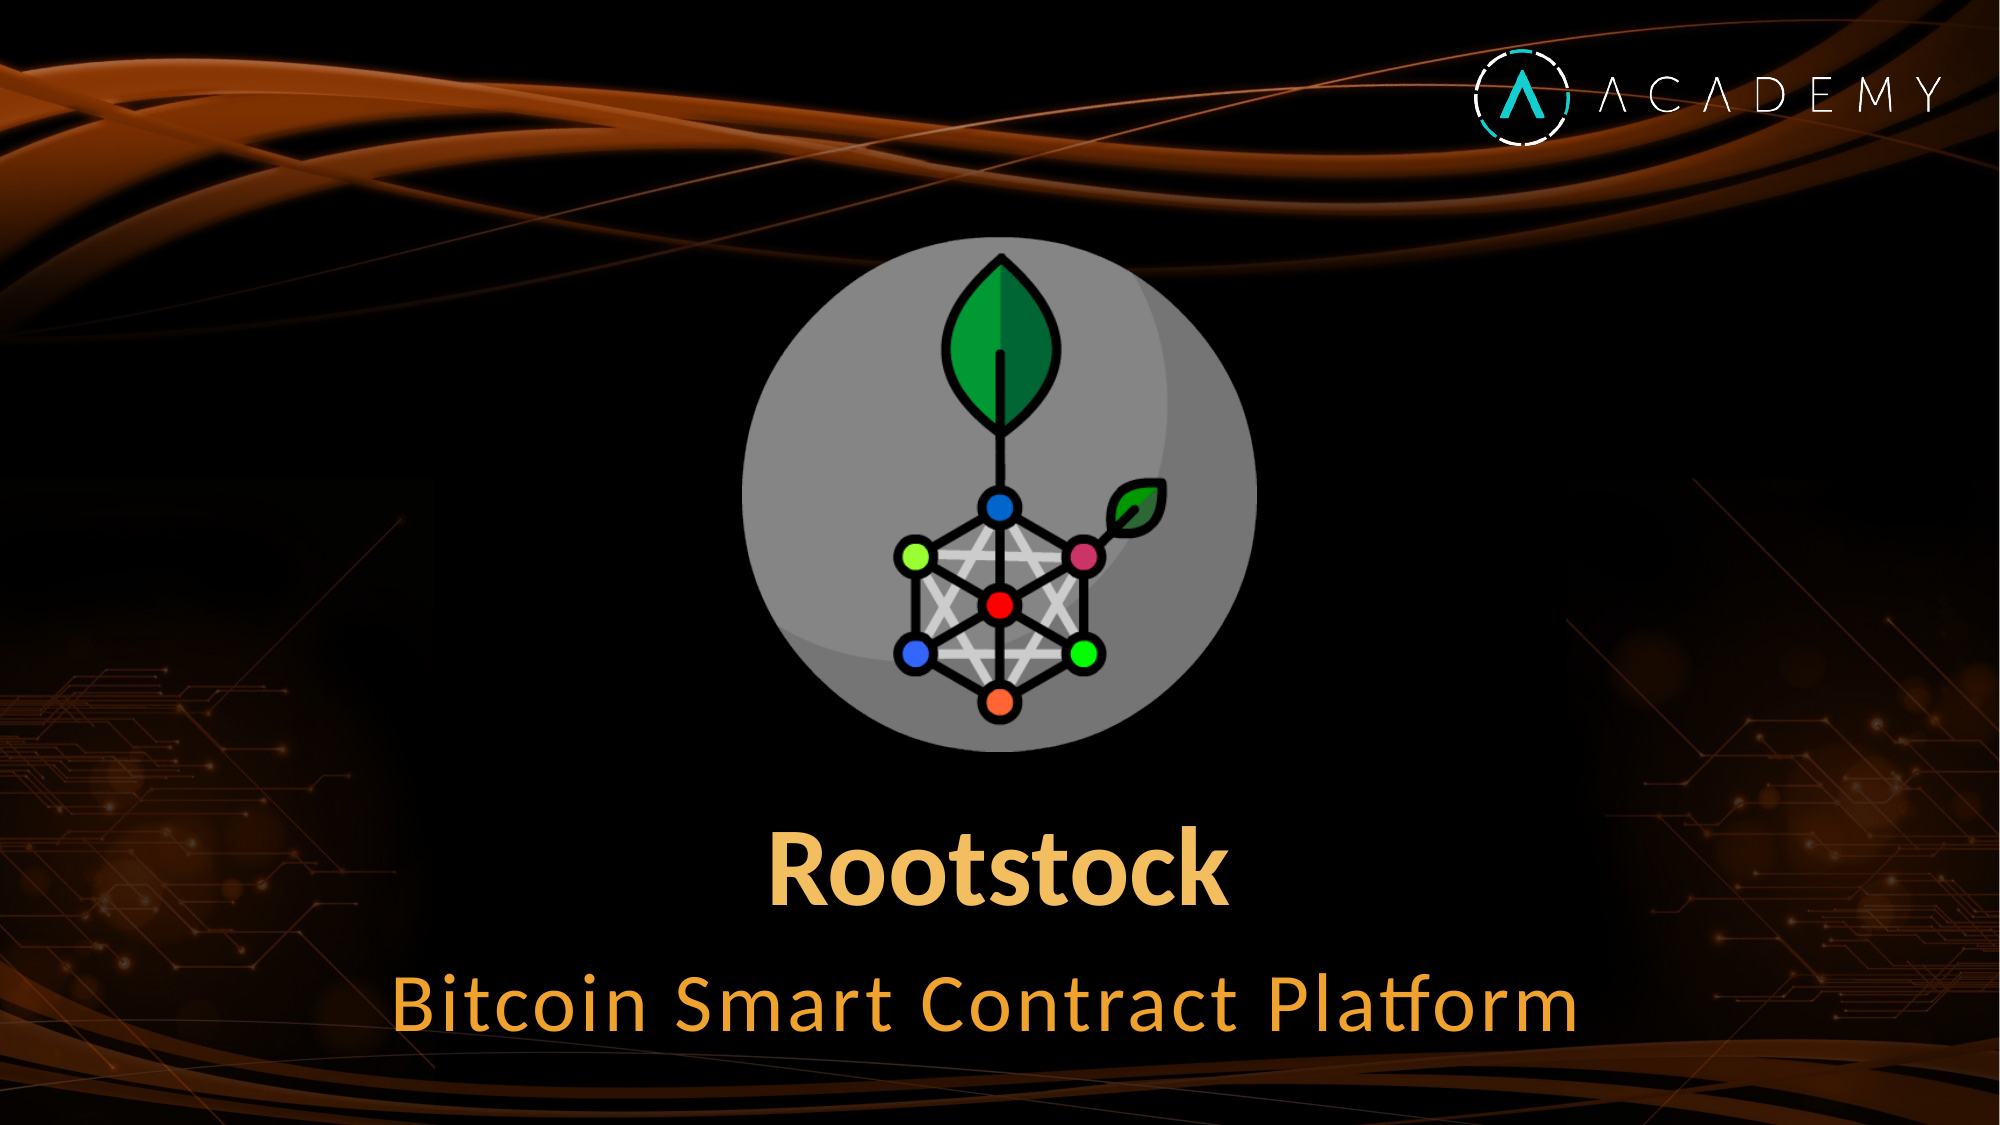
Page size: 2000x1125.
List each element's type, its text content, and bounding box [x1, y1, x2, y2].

title Rootstock [111, 806, 1886, 935]
list Bitcoin Smart Contract Platform [87, 937, 1886, 1055]
picture [0, 0, 2000, 1125]
